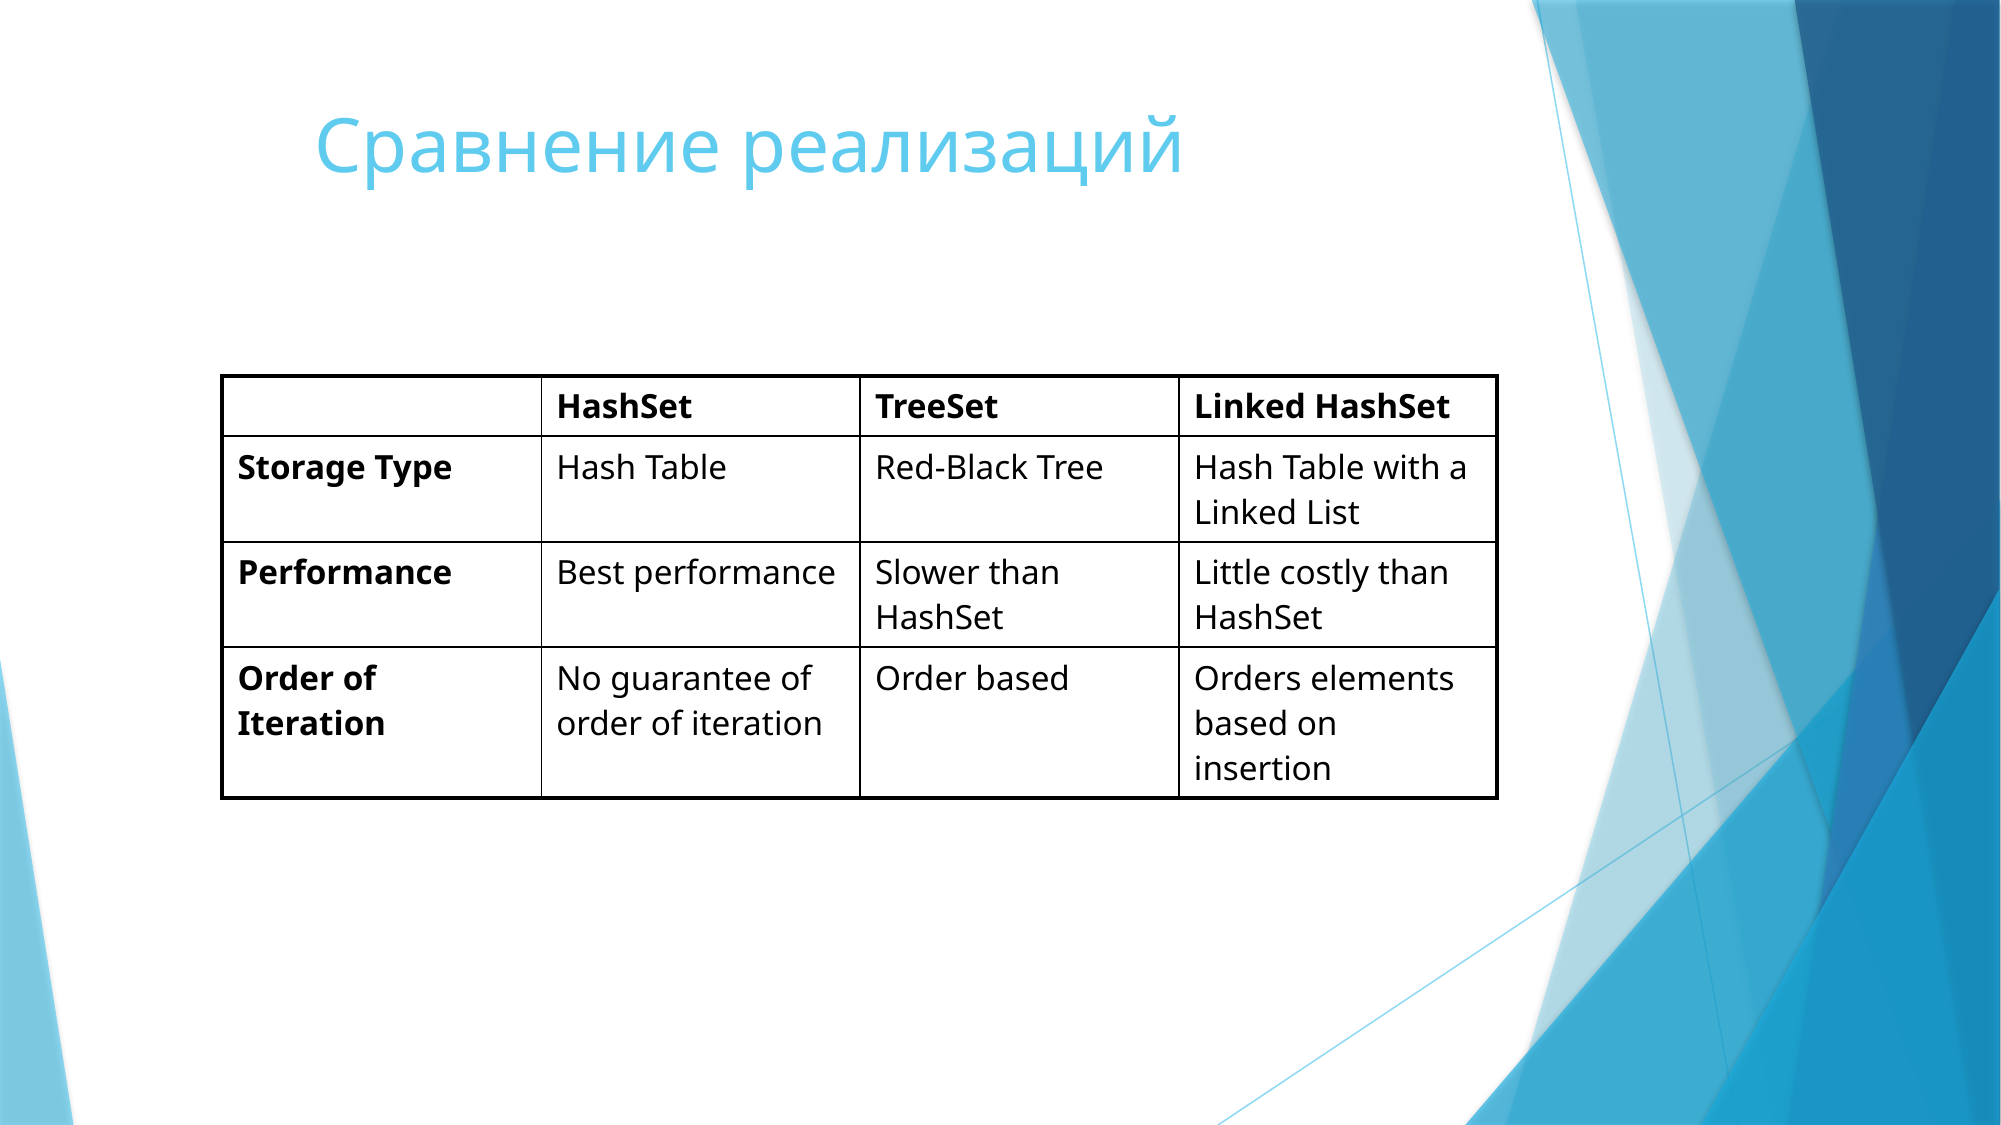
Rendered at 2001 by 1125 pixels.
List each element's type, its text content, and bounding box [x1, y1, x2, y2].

table_cell Storage Type [224, 437, 541, 541]
table_cell No guarantee of order of iteration [542, 648, 859, 796]
title Сравнение реализаций [299, 90, 1498, 325]
table_cell Performance [224, 543, 541, 646]
table_cell Best performance [542, 543, 859, 646]
table_cell Order of Iteration [224, 648, 541, 796]
table_header Linked HashSet [1180, 378, 1495, 435]
table_cell Little costly than HashSet [1180, 543, 1495, 646]
table_header [224, 378, 541, 435]
table_cell Hash Table with a Linked List [1180, 437, 1495, 541]
table_cell Red-Black Tree [861, 437, 1178, 541]
table_cell Slower than HashSet [861, 543, 1178, 646]
table_header TreeSet [861, 378, 1178, 435]
table_header HashSet [542, 378, 859, 435]
table_cell Hash Table [542, 437, 859, 541]
table_cell Orders elements based on insertion [1180, 648, 1495, 796]
table_cell Order based [861, 648, 1178, 796]
